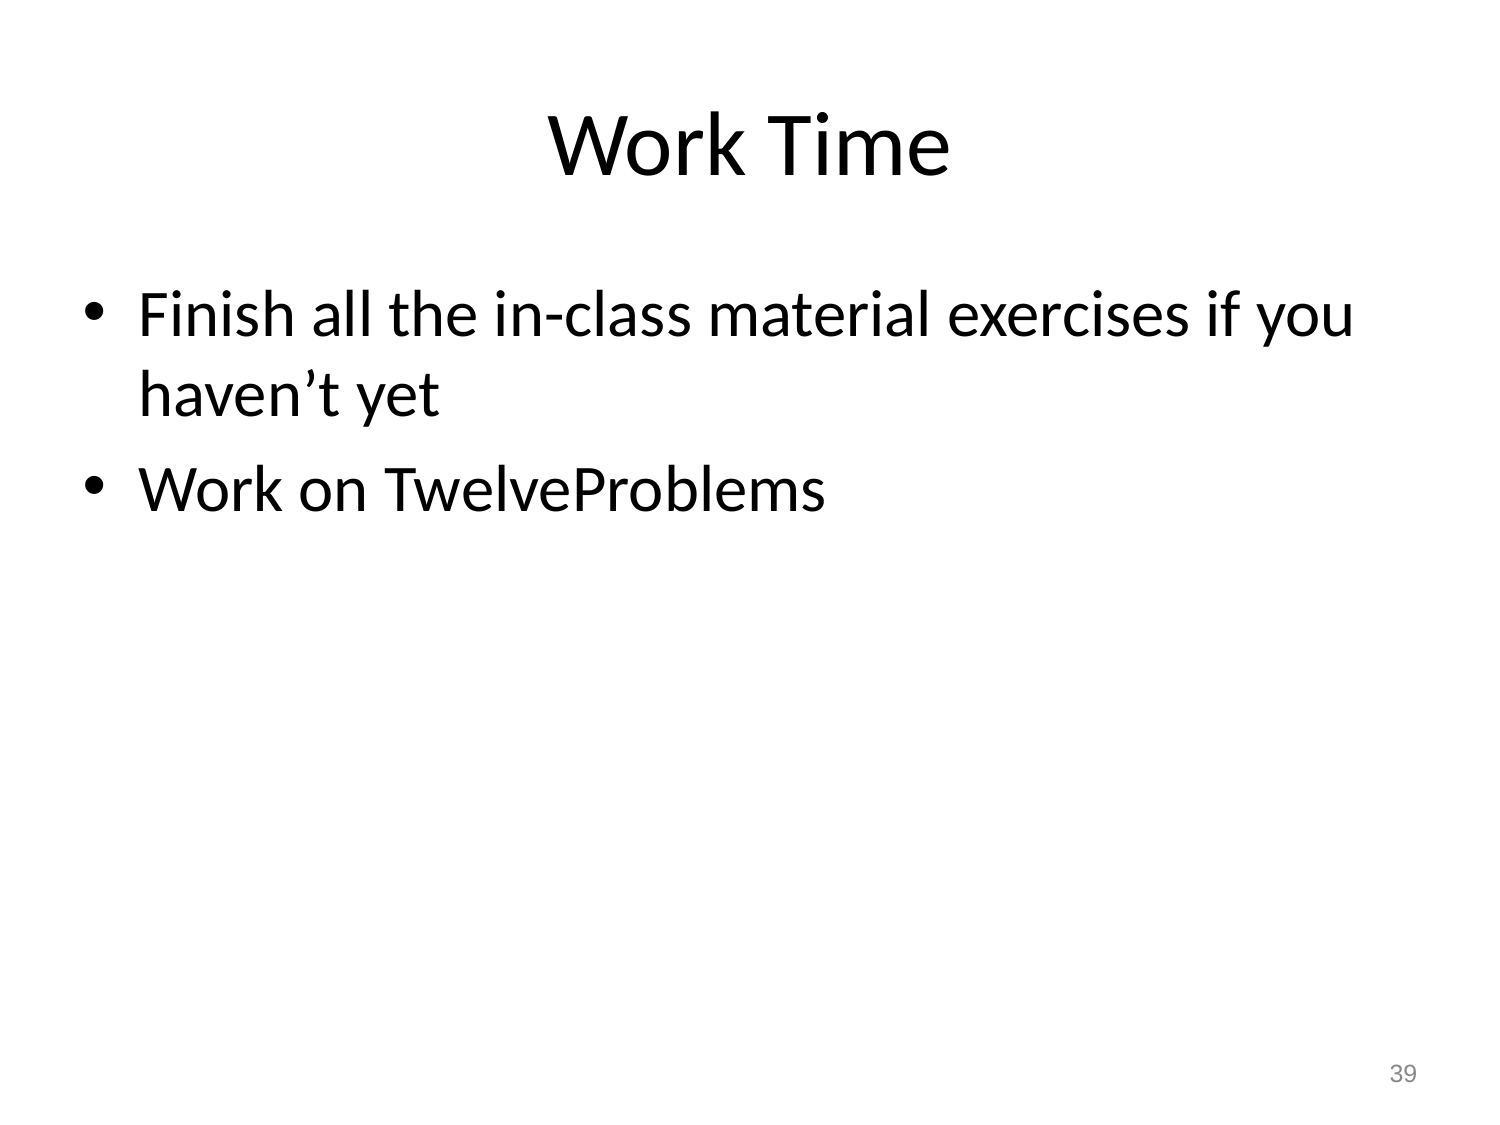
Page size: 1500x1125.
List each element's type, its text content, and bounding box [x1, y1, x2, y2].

title Work Time [74, 14, 1426, 261]
slide_number 39 [1074, 1050, 1426, 1095]
list Finish all the in-class material exercises if you haven’t yet Work on TwelveProblems [74, 261, 1426, 1125]
